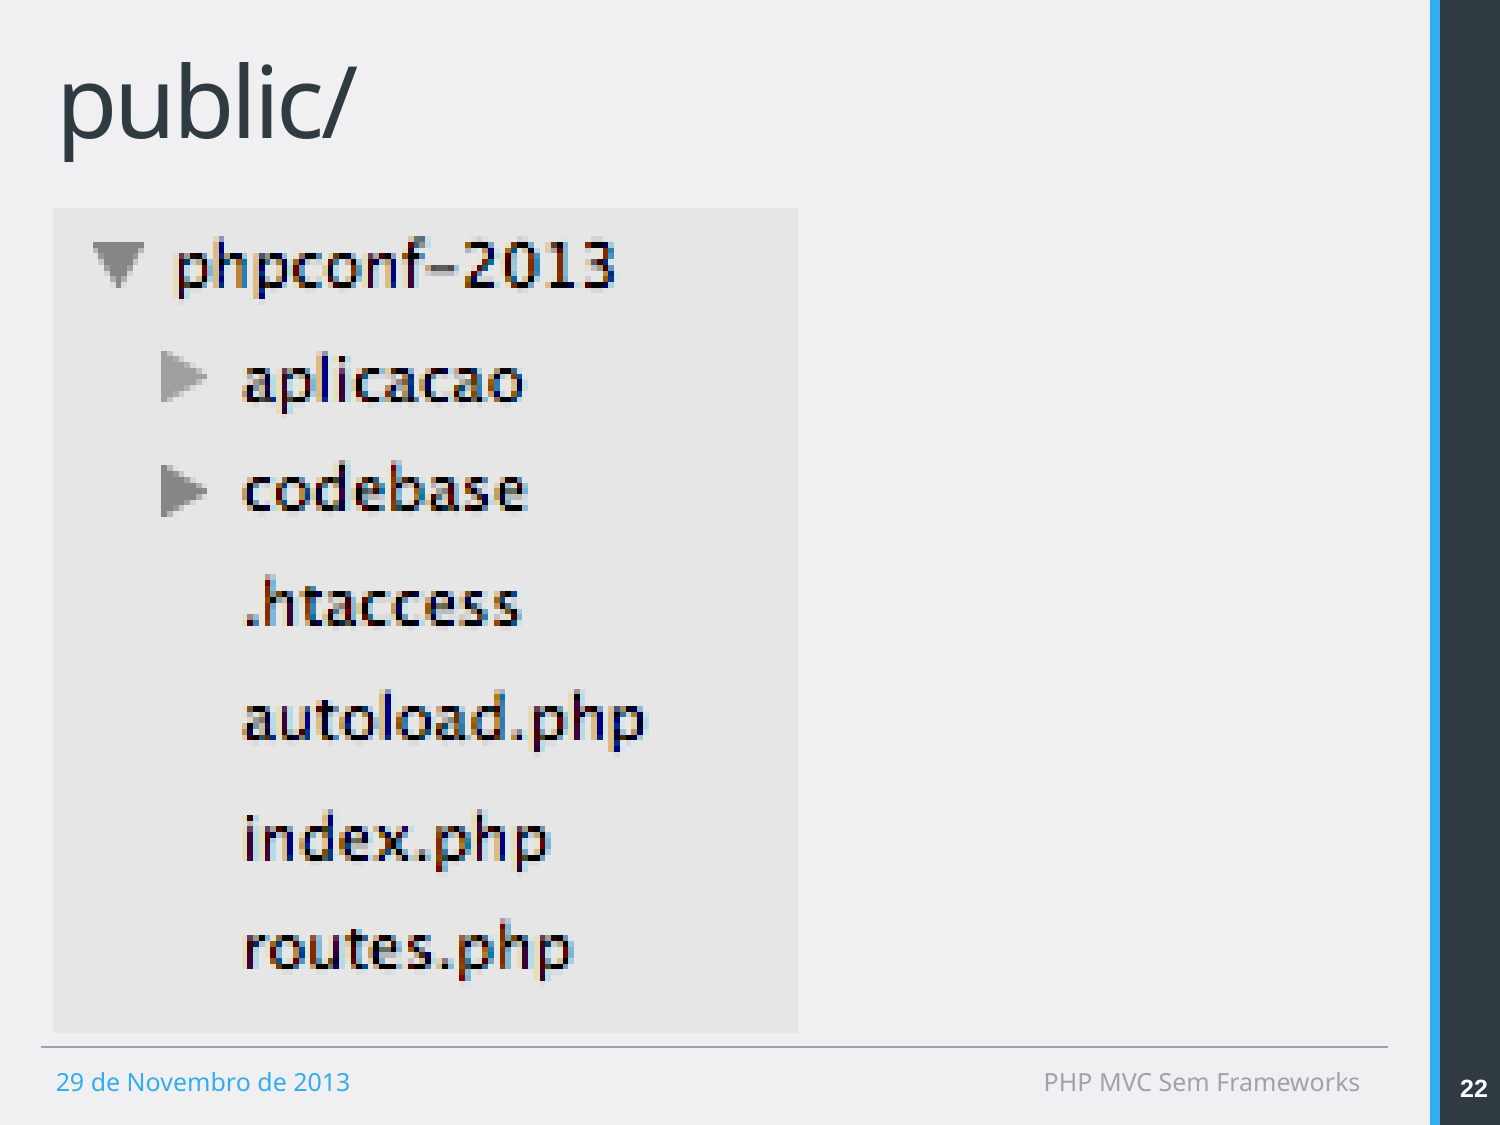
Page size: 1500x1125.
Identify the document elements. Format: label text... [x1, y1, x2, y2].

picture [52, 207, 798, 1033]
slide_number 22 [1435, 1057, 1500, 1118]
title public/ [41, 31, 1365, 149]
